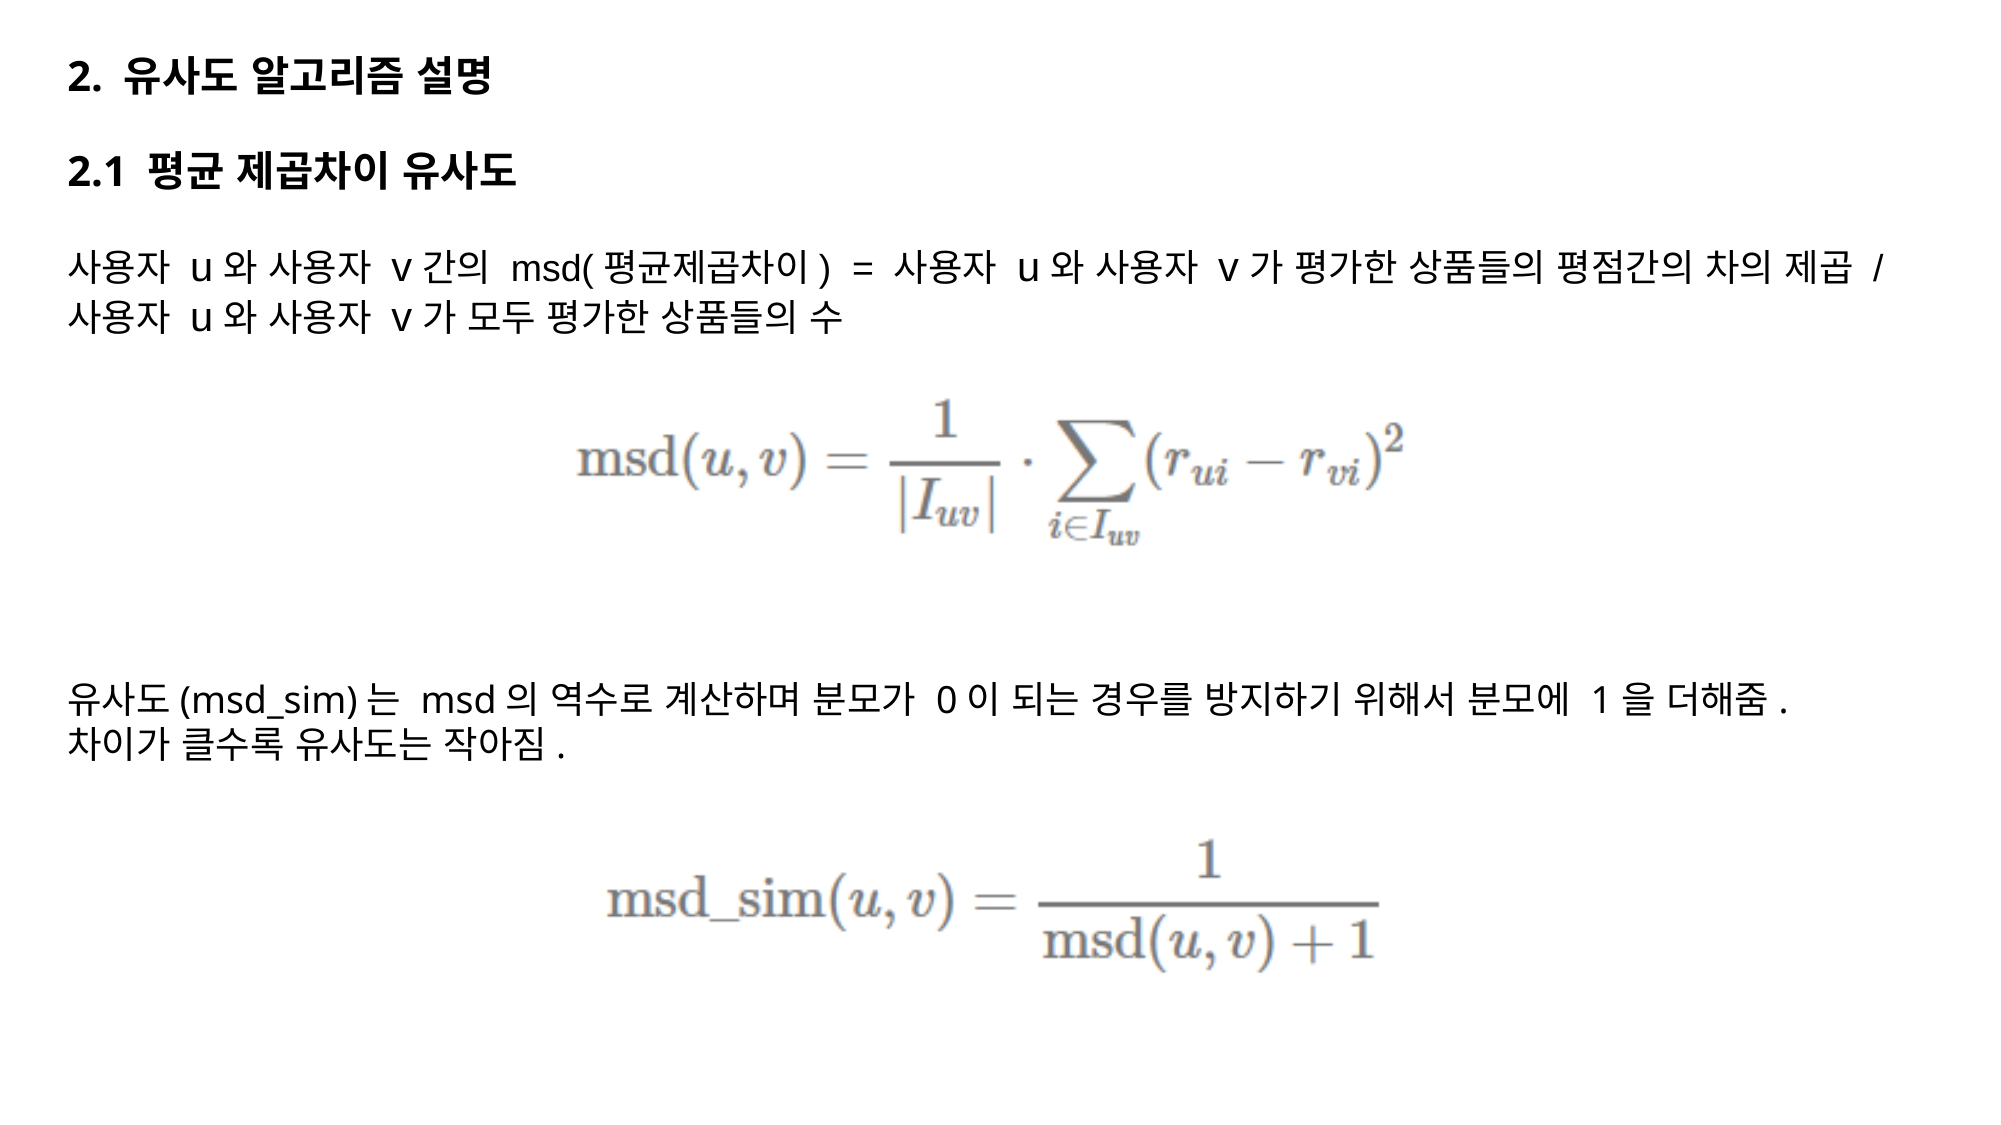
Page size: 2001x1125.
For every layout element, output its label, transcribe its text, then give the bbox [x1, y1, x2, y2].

picture [568, 811, 1431, 987]
text_box 2. 유사도 알고리즘 설명 2.1 평균 제곱차이 유사도 사용자 u와 사용자 v간의 msd(평균제곱차이) = 사용자 u와 사용자 v가 평가한 상품들의 평점간의 차의 제곱 / 사용자 u와 사용자 v가 모두 평가한 상품들의 수 [52, 41, 1948, 392]
text_box 유사도(msd_sim)는 msd의 역수로 계산하며 분모가 0이 되는 경우를 방지하기 위해서 분모에 1을 더해줌. 차이가 클수록 유사도는 작아짐. [52, 668, 1948, 774]
picture [558, 385, 1441, 559]
